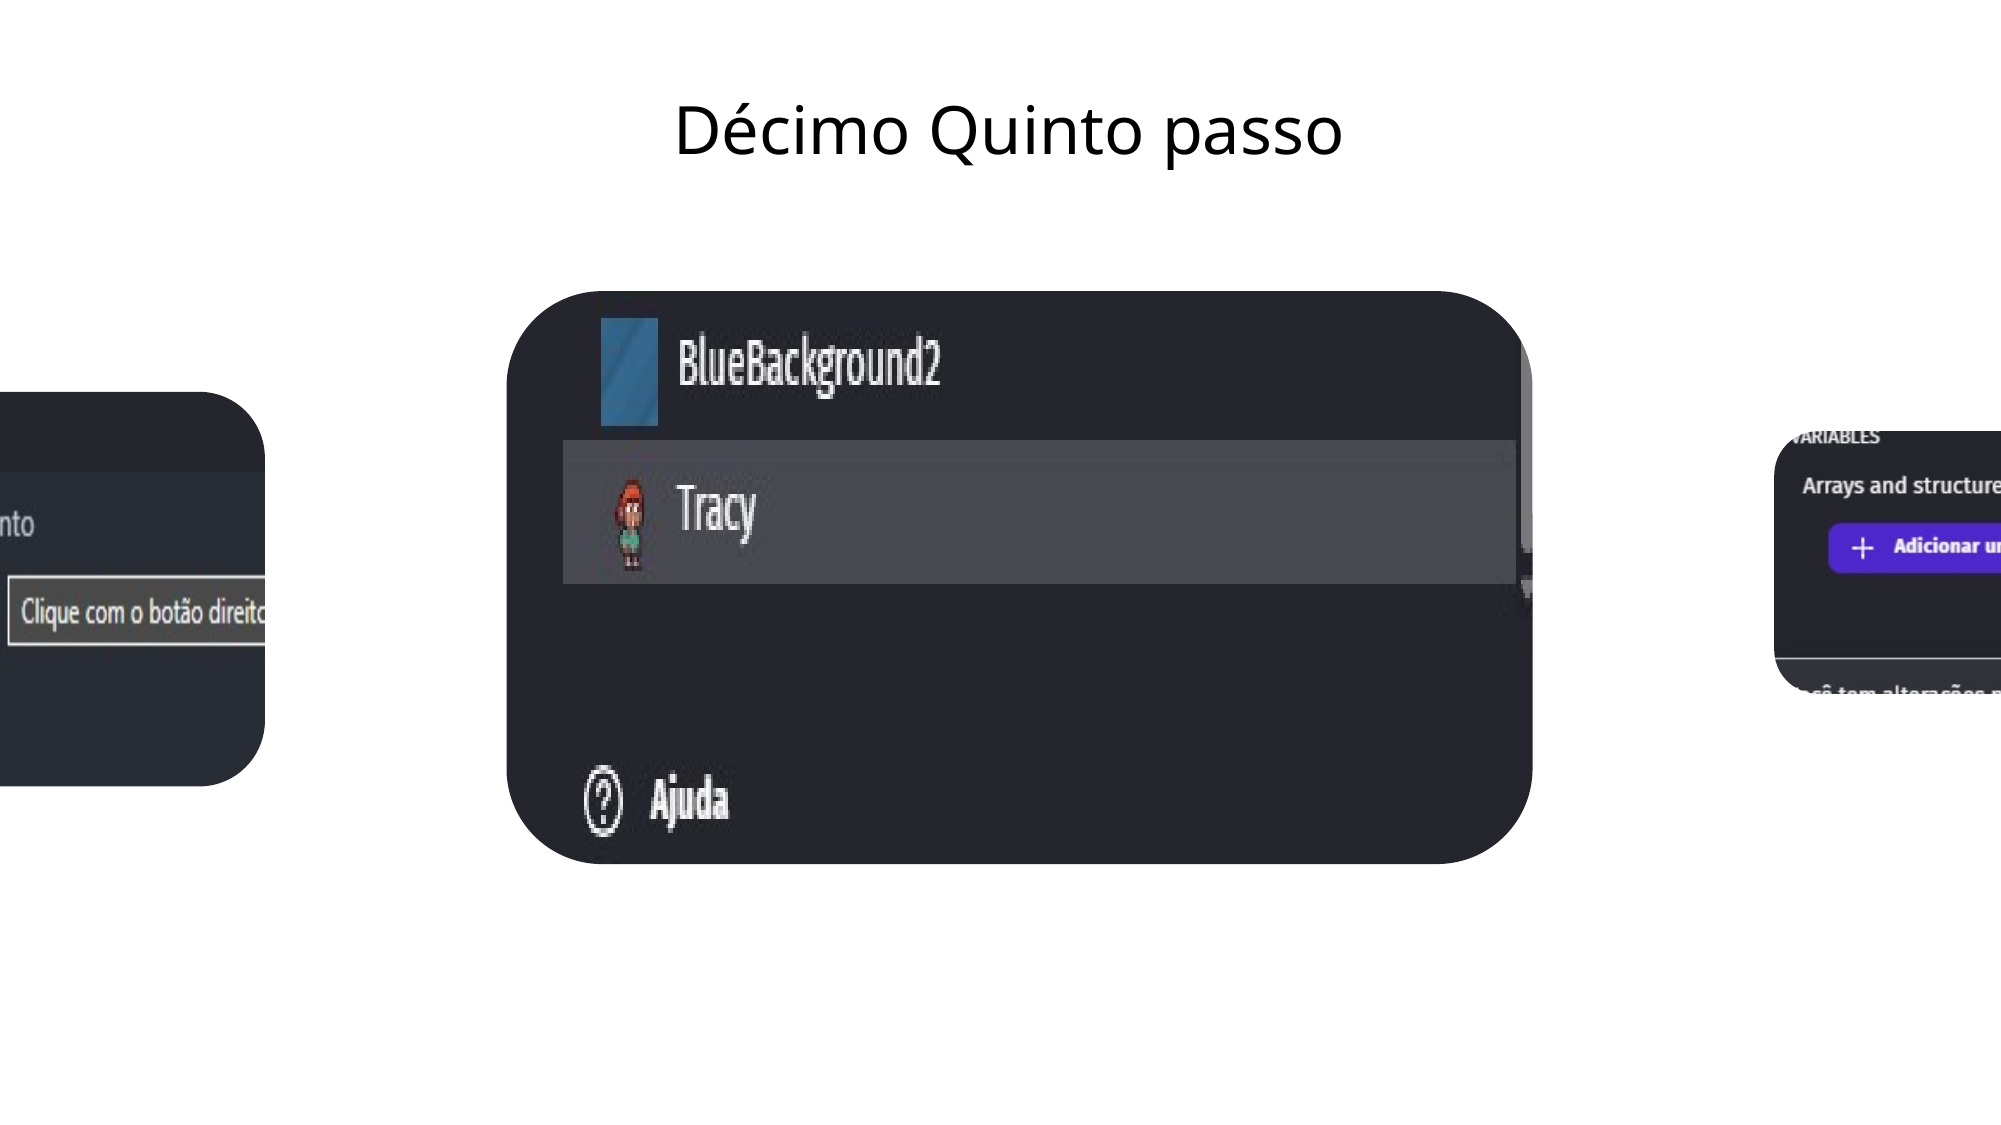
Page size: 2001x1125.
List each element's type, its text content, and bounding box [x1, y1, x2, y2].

text_box Décimo Quinto passo [658, 80, 1378, 128]
text_box Décimo Quinto passo [658, 129, 1378, 175]
picture [506, 291, 1533, 865]
picture [0, 391, 265, 787]
picture [1774, 431, 2001, 694]
